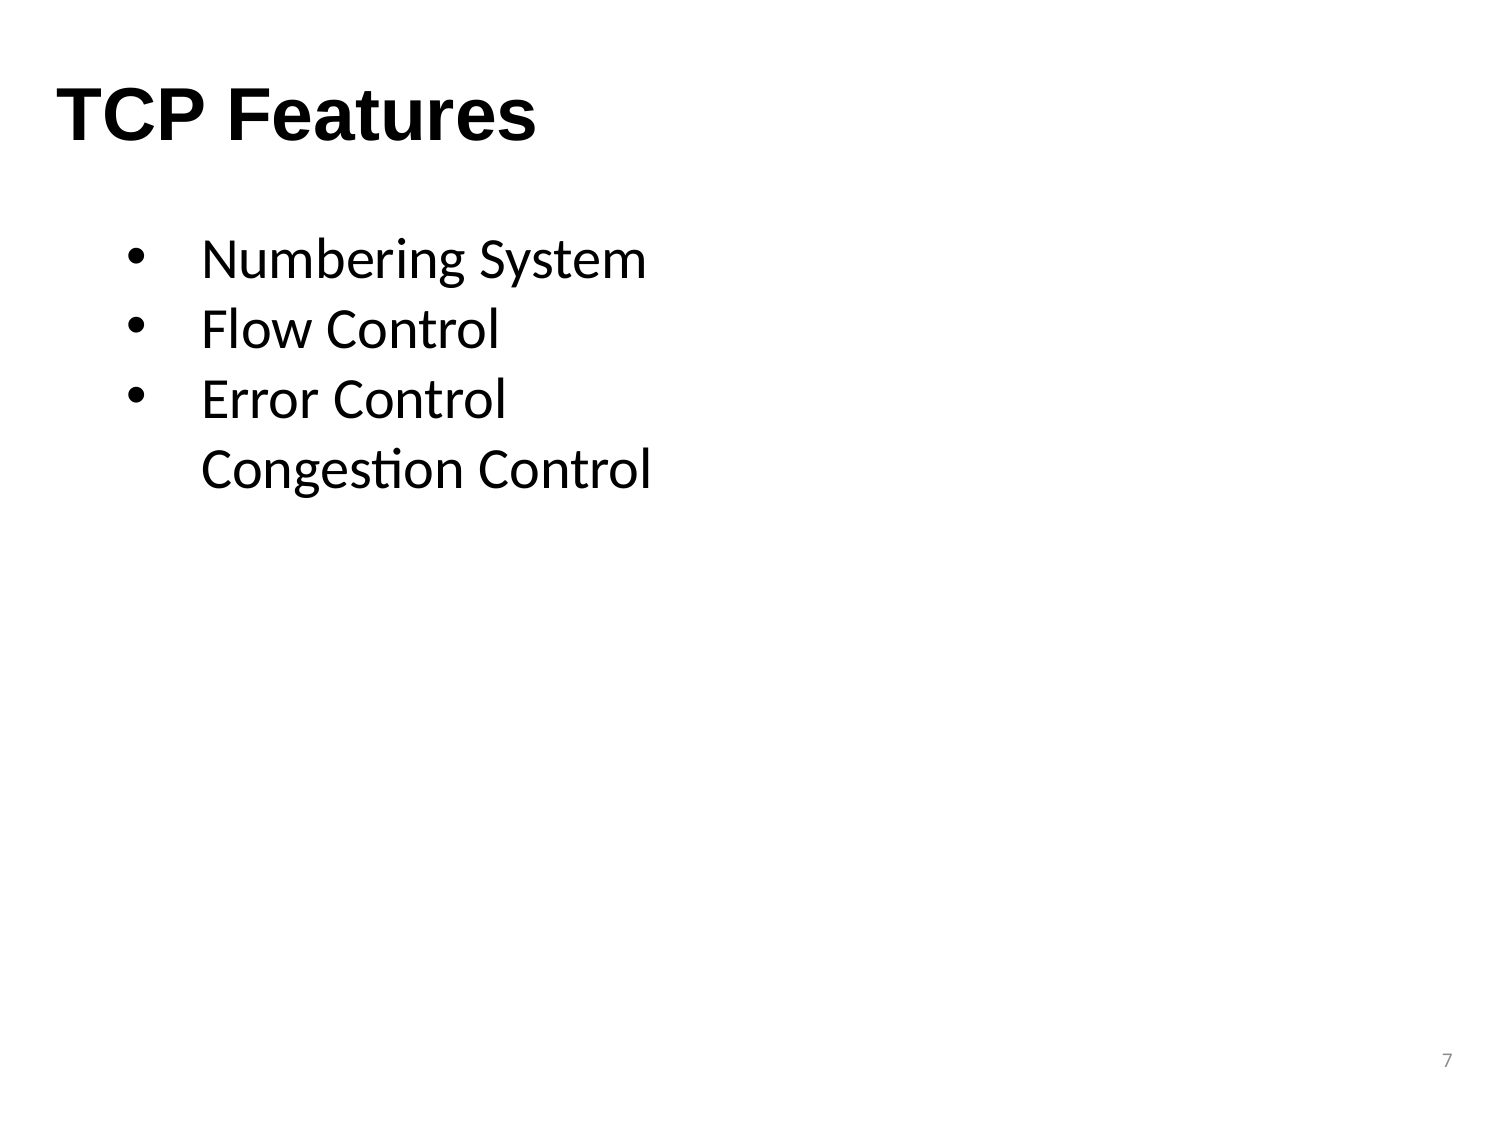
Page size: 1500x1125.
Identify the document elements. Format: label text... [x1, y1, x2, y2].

text_box TCP Features FEATURES [42, 57, 974, 163]
text_box Numbering System Flow Control Error Control Congestion Control [111, 212, 1312, 508]
slide_number 7 [1155, 1024, 1468, 1100]
